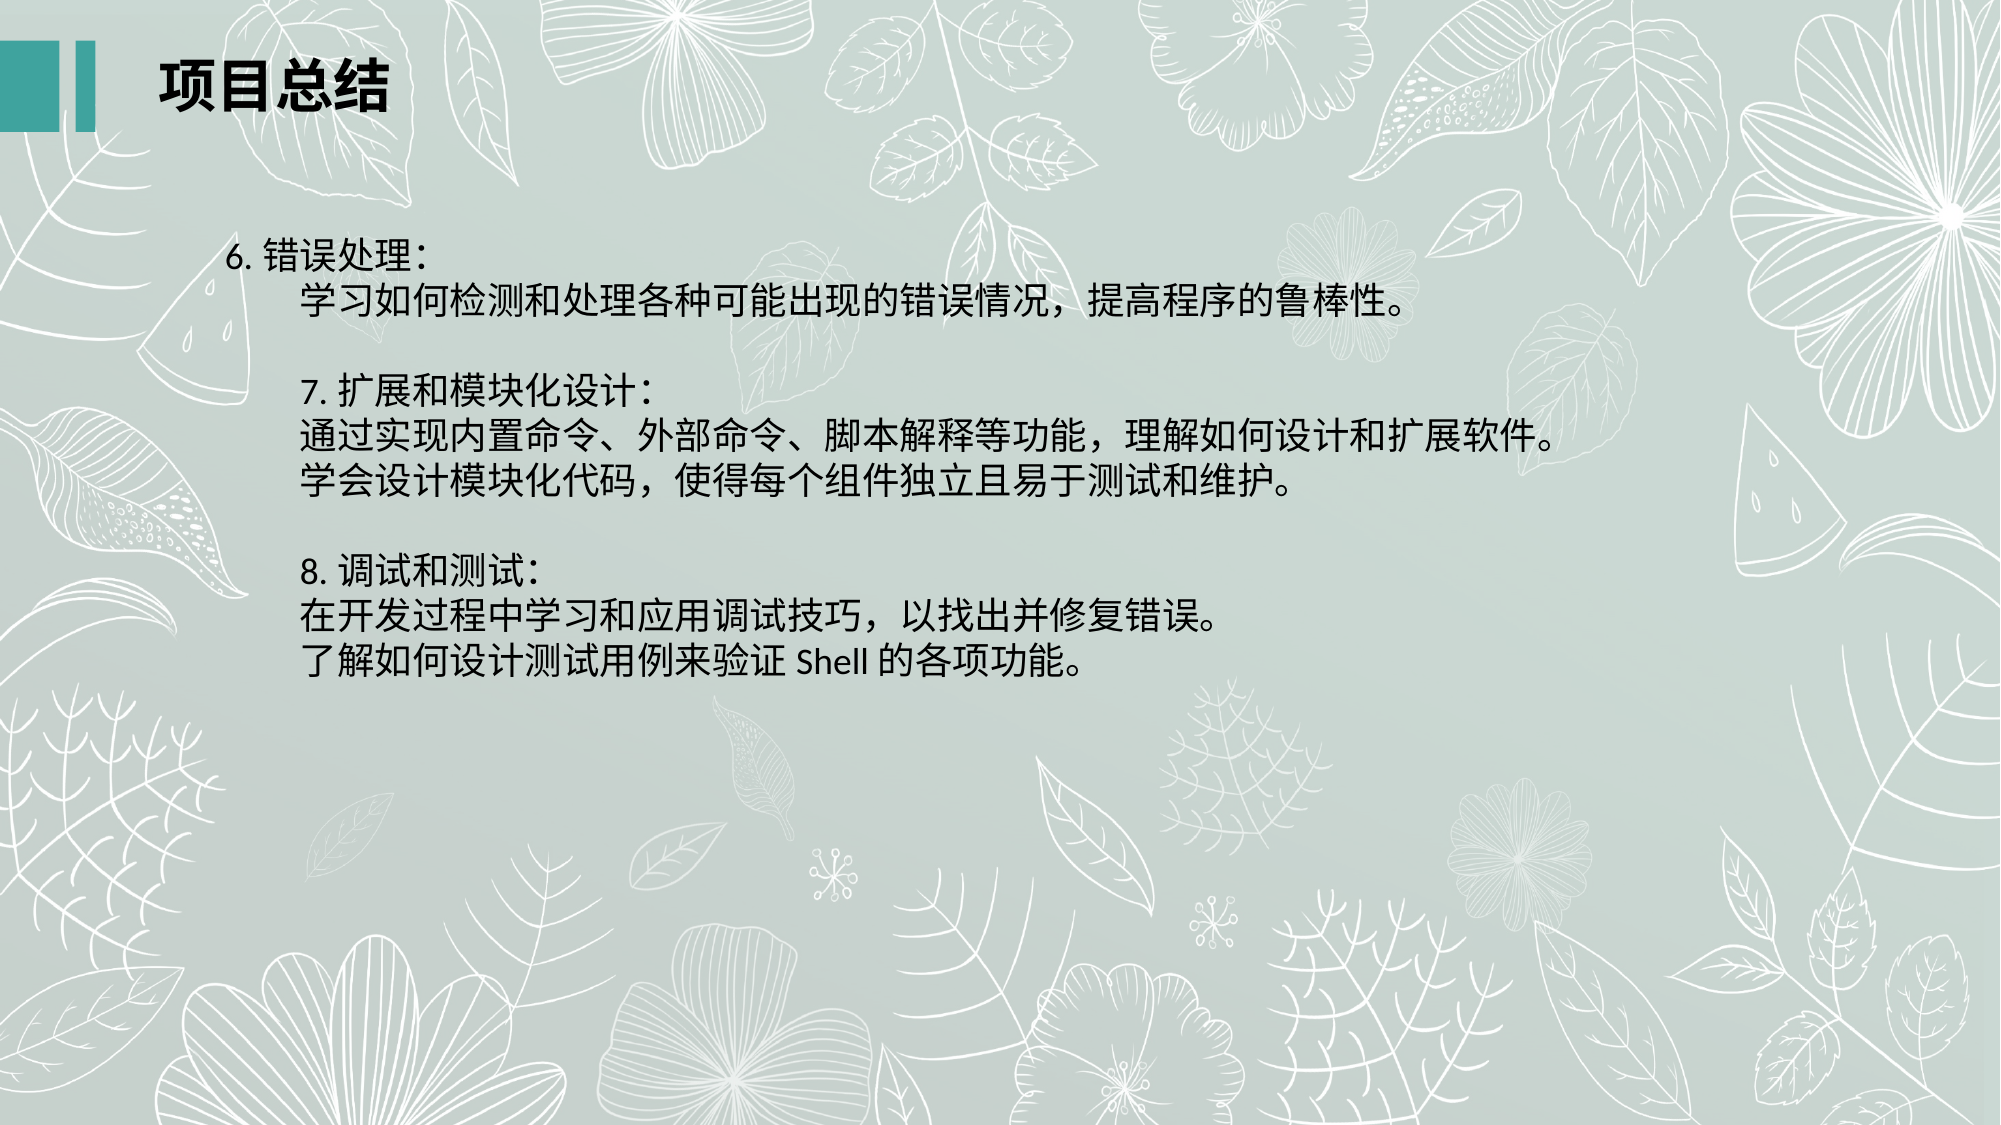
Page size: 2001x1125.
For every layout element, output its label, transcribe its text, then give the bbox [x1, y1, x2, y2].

text_box 项目总结 [109, 41, 441, 127]
text_box [0, 40, 60, 133]
text_box 6.错误处理： 学习如何检测和处理各种可能出现的错误情况，提高程序的鲁棒性。 7.扩展和模块化设计： 通过实现内置命令、外部命令、脚本解释等功能，理解如何设计和扩展软件。 学会设计模块化代码，使得每个组件独立且易于测试和维护。 8.调试和测试： 在开发过程中学习和应用调试技巧，以找出并修复错误。 了解如何设计测试用例来验证Shell的各项功能。 [210, 224, 1627, 690]
text_box [0, 0, 2000, 1125]
text_box [75, 40, 96, 133]
